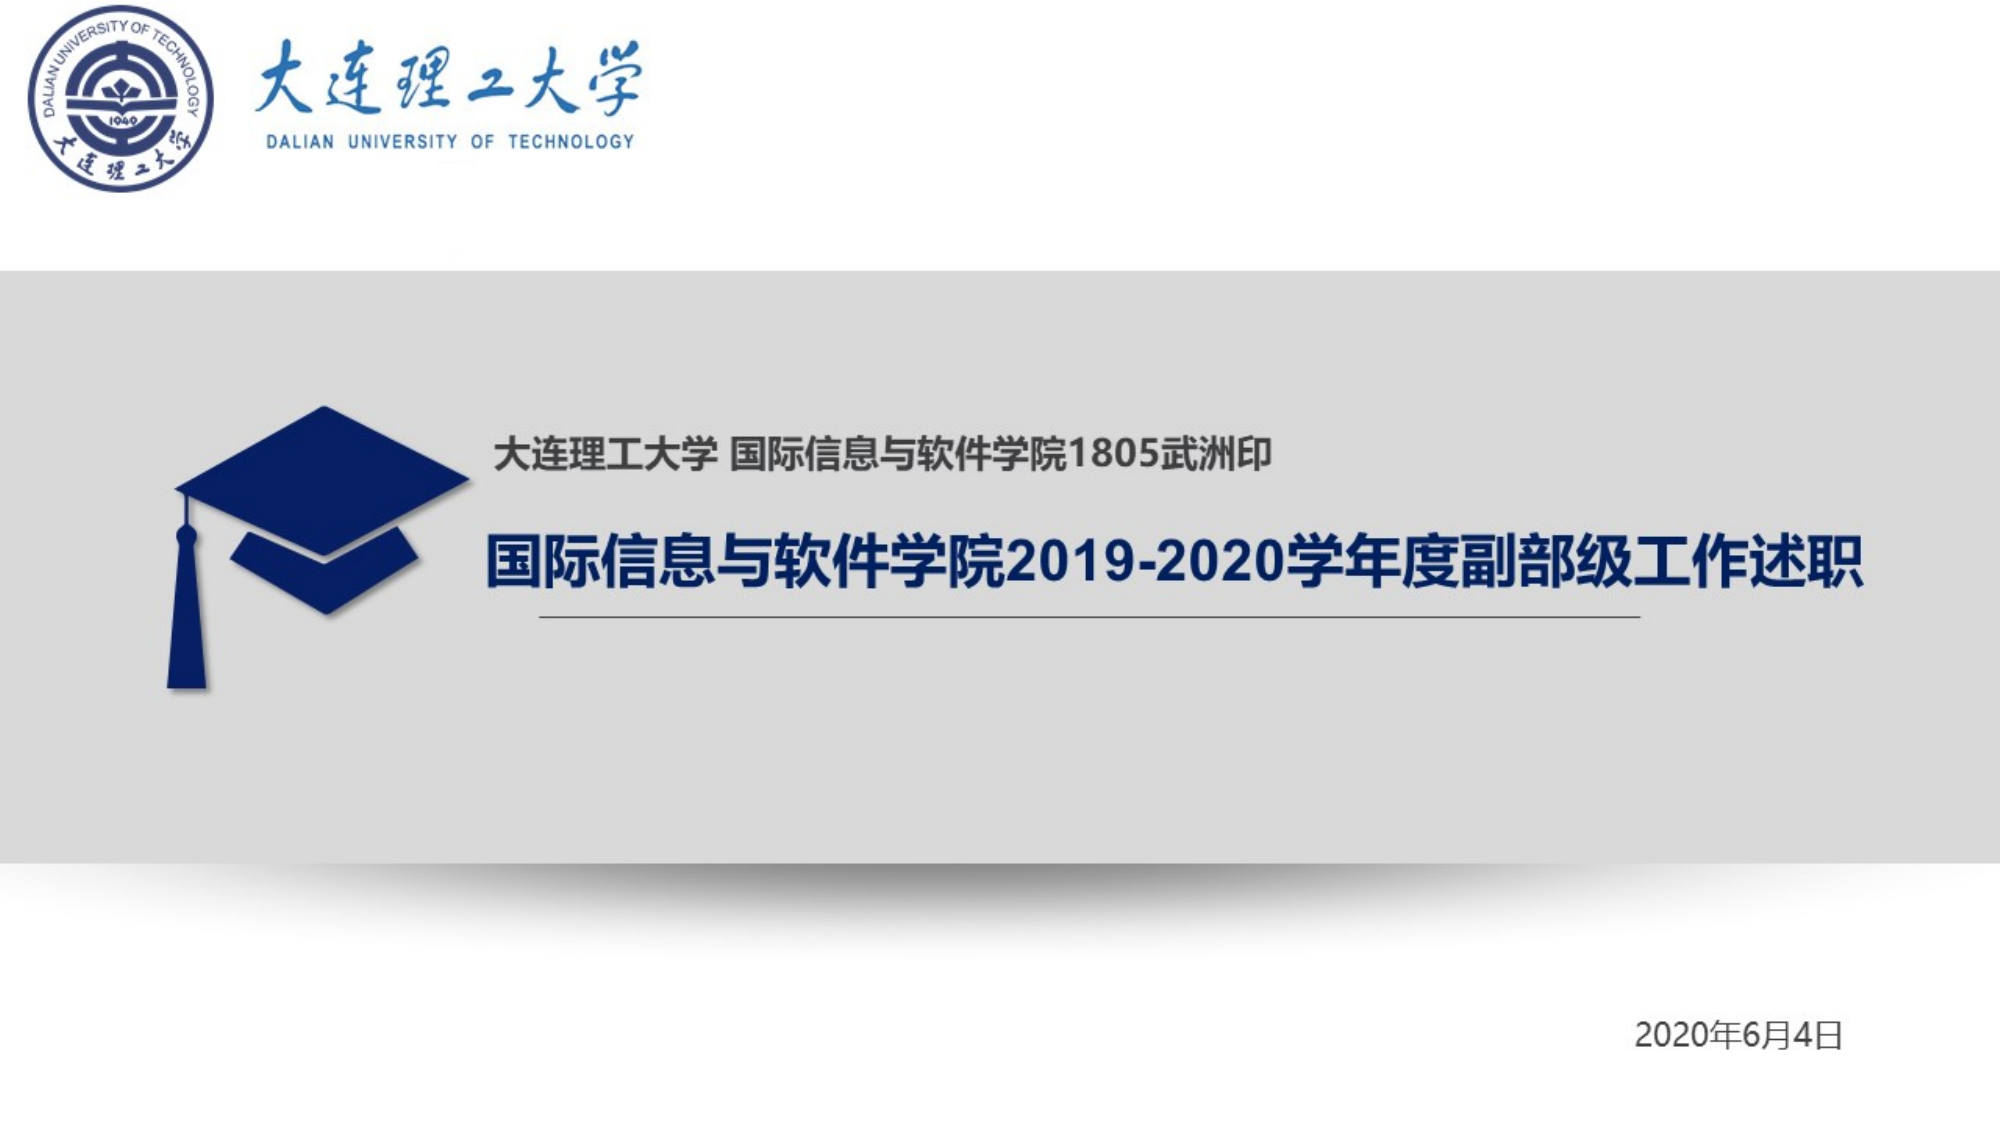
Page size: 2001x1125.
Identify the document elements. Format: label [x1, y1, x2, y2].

list [0, 0, 2000, 1125]
